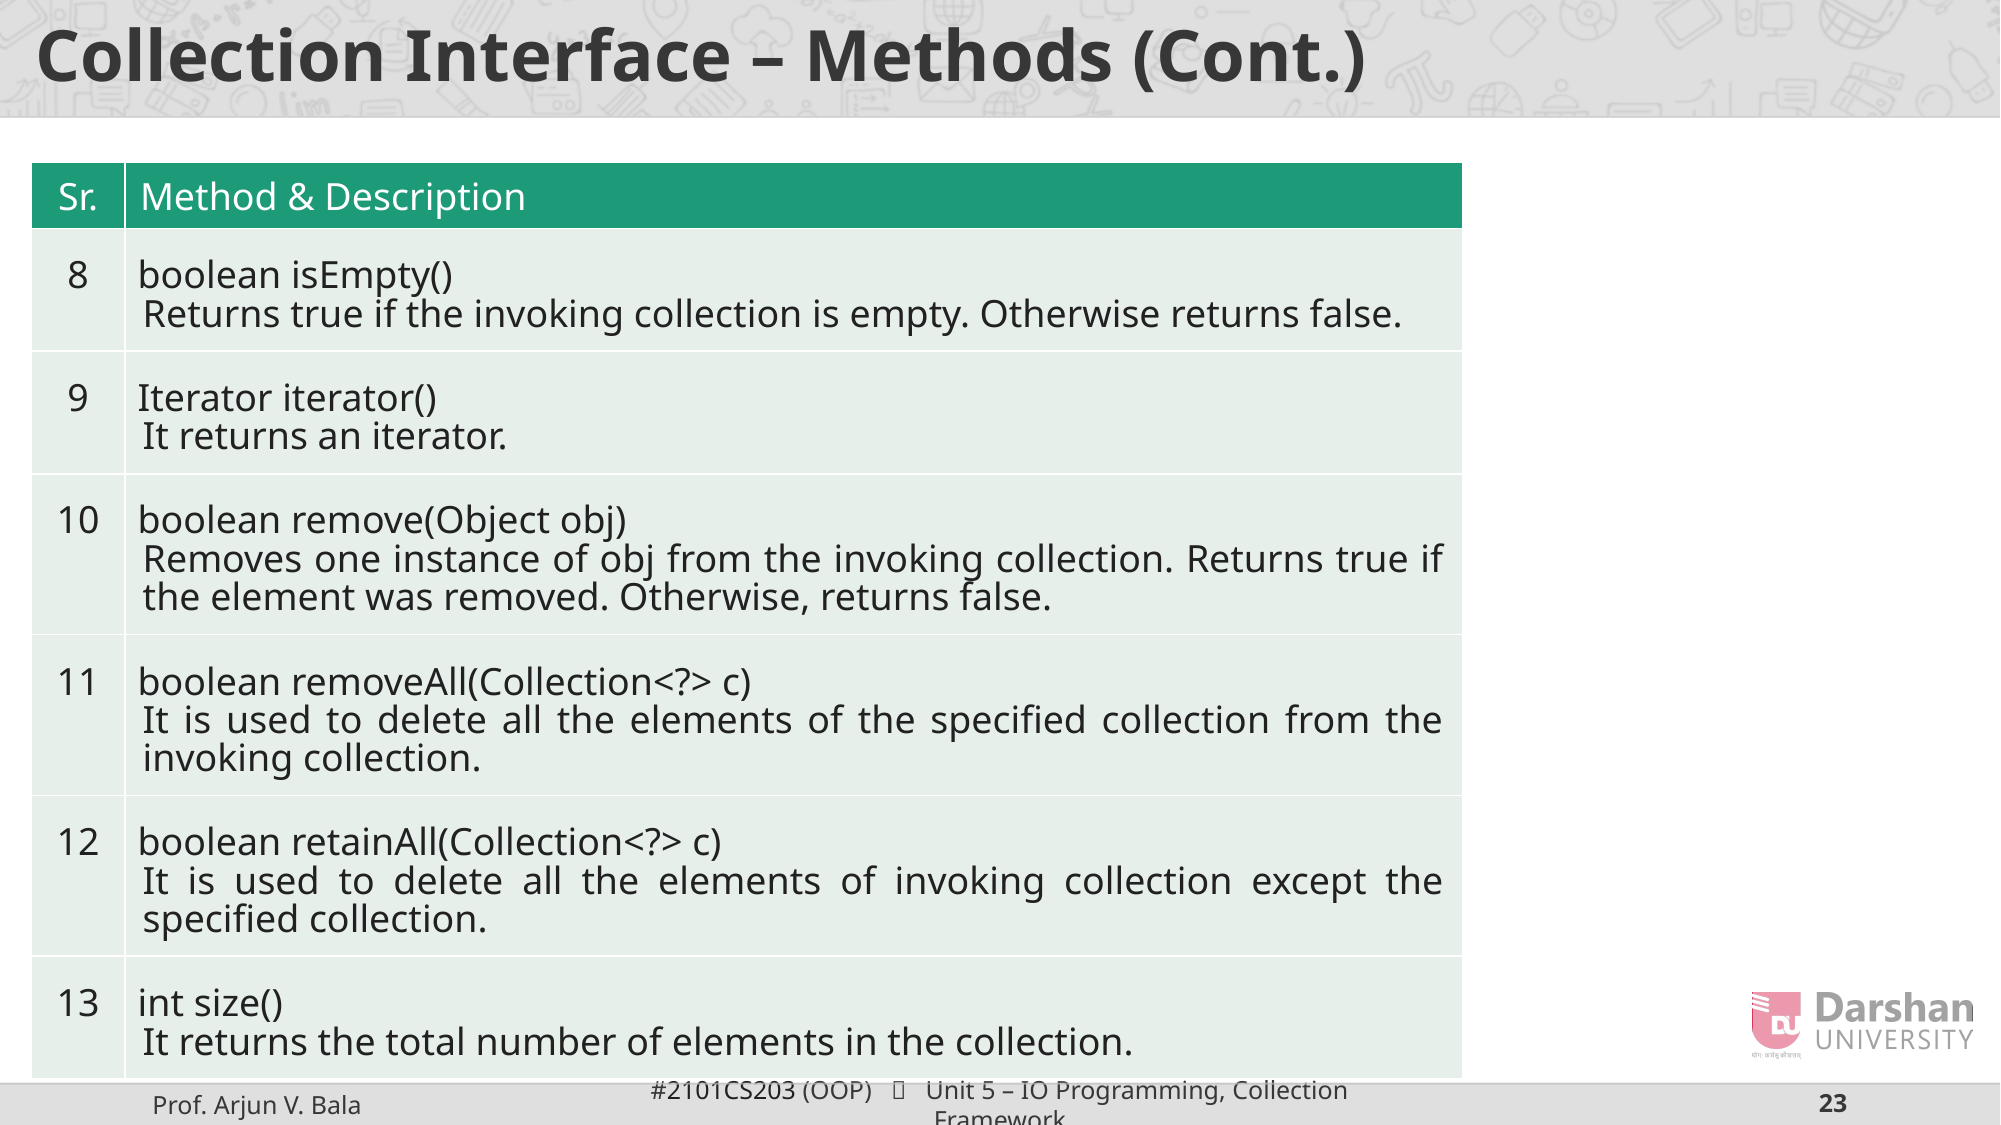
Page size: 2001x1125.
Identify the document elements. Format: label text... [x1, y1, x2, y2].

title Collection Interface – Methods (Cont.) [0, 0, 2000, 117]
table_cell boolean remove(Object obj) Removes one instance of obj from the invoking collection. Returns true if the element was removed. Otherwise, returns false. [126, 475, 1462, 634]
table_cell boolean retainAll(Collection<?> c) It is used to delete all the elements of invoking collection except the specified collection. [126, 796, 1462, 955]
table_cell 8 [32, 229, 124, 350]
table_header Sr. [32, 163, 124, 228]
table_cell 13 [32, 957, 124, 1078]
table_cell Iterator iterator() It returns an iterator. [126, 352, 1462, 473]
table_cell int size() It returns the total number of elements in the collection. [126, 957, 1462, 1078]
table_cell 9 [32, 352, 124, 473]
table_cell boolean removeAll(Collection<?> c) It is used to delete all the elements of the specified collection from the invoking collection. [126, 635, 1462, 795]
table_cell 11 [32, 635, 124, 795]
table_cell 10 [32, 475, 124, 634]
table_cell boolean isEmpty() Returns true if the invoking collection is empty. Otherwise returns false. [126, 229, 1462, 350]
table_cell 12 [32, 796, 124, 955]
table_header Method & Description [126, 163, 1462, 228]
